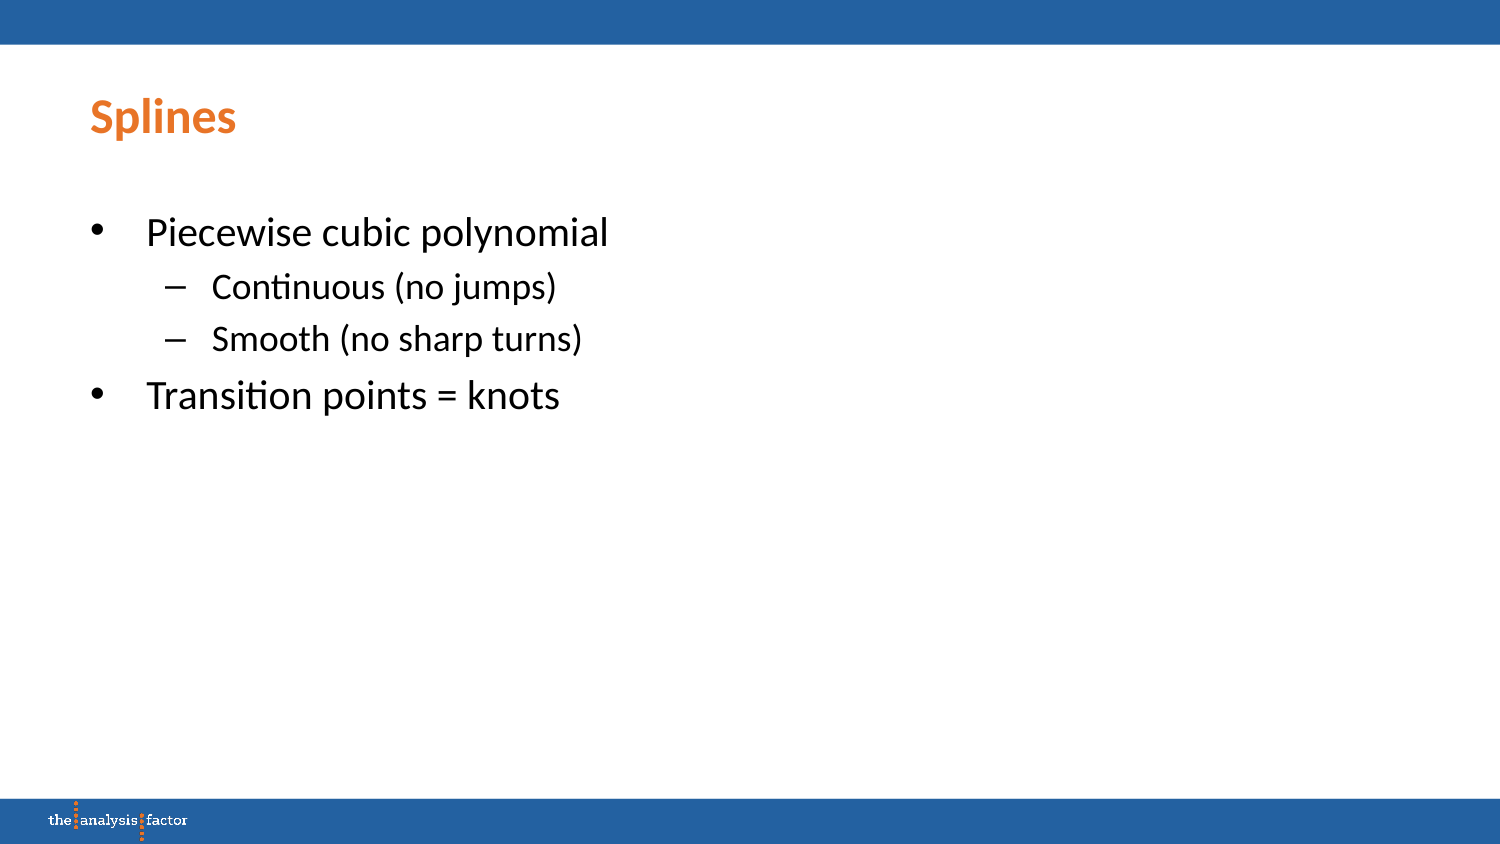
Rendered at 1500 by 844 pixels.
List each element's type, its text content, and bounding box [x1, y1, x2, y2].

list Piecewise cubic polynomial Continuous (no jumps) Smooth (no sharp turns) Transition points = knots [75, 196, 1425, 797]
title Splines [75, 43, 1425, 185]
picture [48, 801, 188, 842]
